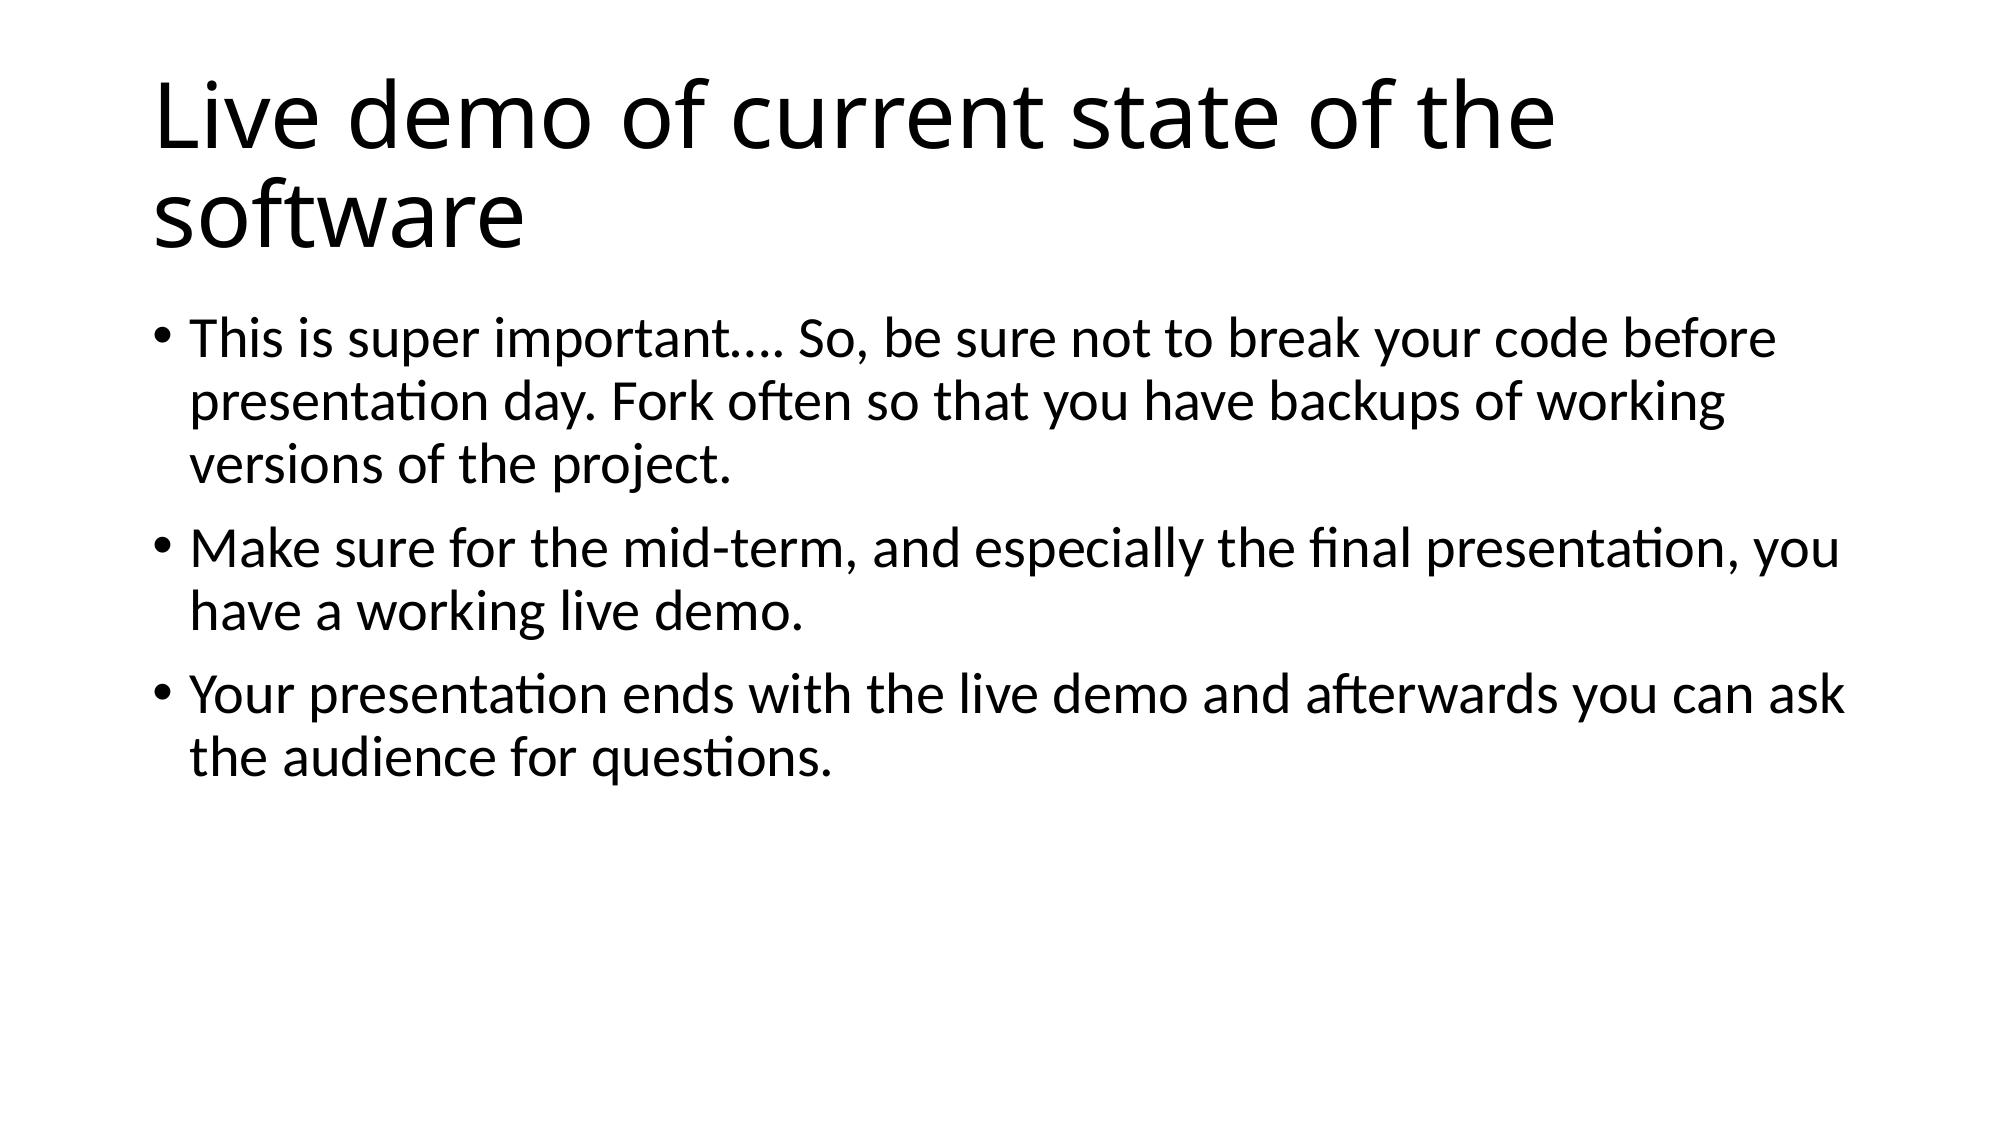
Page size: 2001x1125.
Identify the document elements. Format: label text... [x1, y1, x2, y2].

list This is super important…. So, be sure not to break your code before presentation day. Fork often so that you have backups of working versions of the project. Make sure for the mid-term, and especially the final presentation, you have a working live demo. Your presentation ends with the live demo and afterwards you can ask the audience for questions. [137, 299, 1863, 1014]
title Live demo of current state of the software [137, 59, 1863, 278]
